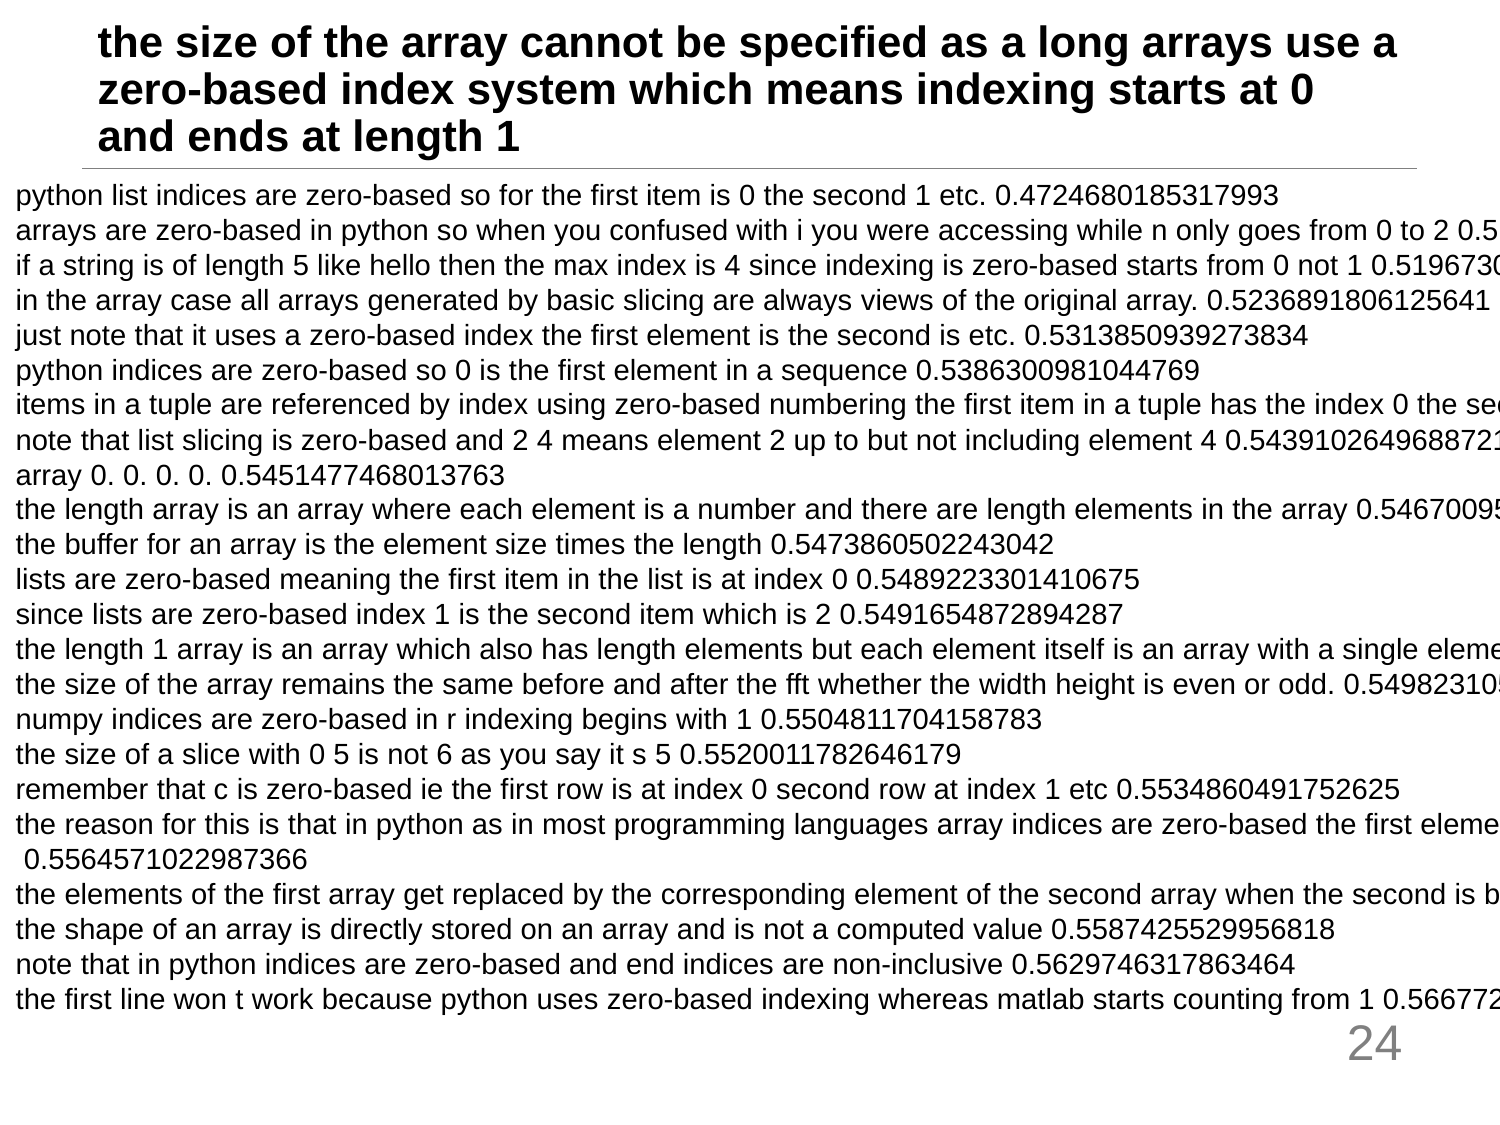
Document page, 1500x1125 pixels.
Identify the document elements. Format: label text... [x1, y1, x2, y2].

text_box python list indices are zero-based so for the first item is 0 the second 1 etc. 0.4724680185317993 arrays are zero-based in python so when you confused with i you were accessing while n only goes from 0 to 2 0.5138625800609589 if a string is of length 5 like hello then the max index is 4 since indexing is zero-based starts from 0 not 1 0.5196730494499207 in the array case all arrays generated by basic slicing are always views of the original array. 0.5236891806125641 just note that it uses a zero-based index the first element is the second is etc. 0.5313850939273834 python indices are zero-based so 0 is the first element in a sequence 0.5386300981044769 items in a tuple are referenced by index using zero-based numbering the first item in a tuple has the index 0 the second 1 and so on 0.5400981605052948 note that list slicing is zero-based and 2 4 means element 2 up to but not including element 4 0.5439102649688721 array 0. 0. 0. 0. 0.5451477468013763 the length array is an array where each element is a number and there are length elements in the array 0.5467009544372559 the buffer for an array is the element size times the length 0.5473860502243042 lists are zero-based meaning the first item in the list is at index 0 0.5489223301410675 since lists are zero-based index 1 is the second item which is 2 0.5491654872894287 the length 1 array is an array which also has length elements but each element itself is an array with a single element 0.5492158830165863 the size of the array remains the same before and after the fft whether the width height is even or odd. 0.5498231053352356 numpy indices are zero-based in r indexing begins with 1 0.5504811704158783 the size of a slice with 0 5 is not 6 as you say it s 5 0.5520011782646179 remember that c is zero-based ie the first row is at index 0 second row at index 1 etc 0.5534860491752625 the reason for this is that in python as in most programming languages array indices are zero-based the first element is accessed with the second with and so on 0.5564571022987366 the elements of the first array get replaced by the corresponding element of the second array when the second is bigger. 0.5572652518749237 the shape of an array is directly stored on an array and is not a computed value 0.5587425529956818 note that in python indices are zero-based and end indices are non-inclusive 0.5629746317863464 the first line won t work because python uses zero-based indexing whereas matlab starts counting from 1 0.5667724609375 [0, 168, 1500, 1023]
title the size of the array cannot be specified as a long arrays use a zero-based index system which means indexing starts at 0 and ends at length 1 [82, 0, 1418, 168]
slide_number 24 [1059, 1023, 1418, 1058]
